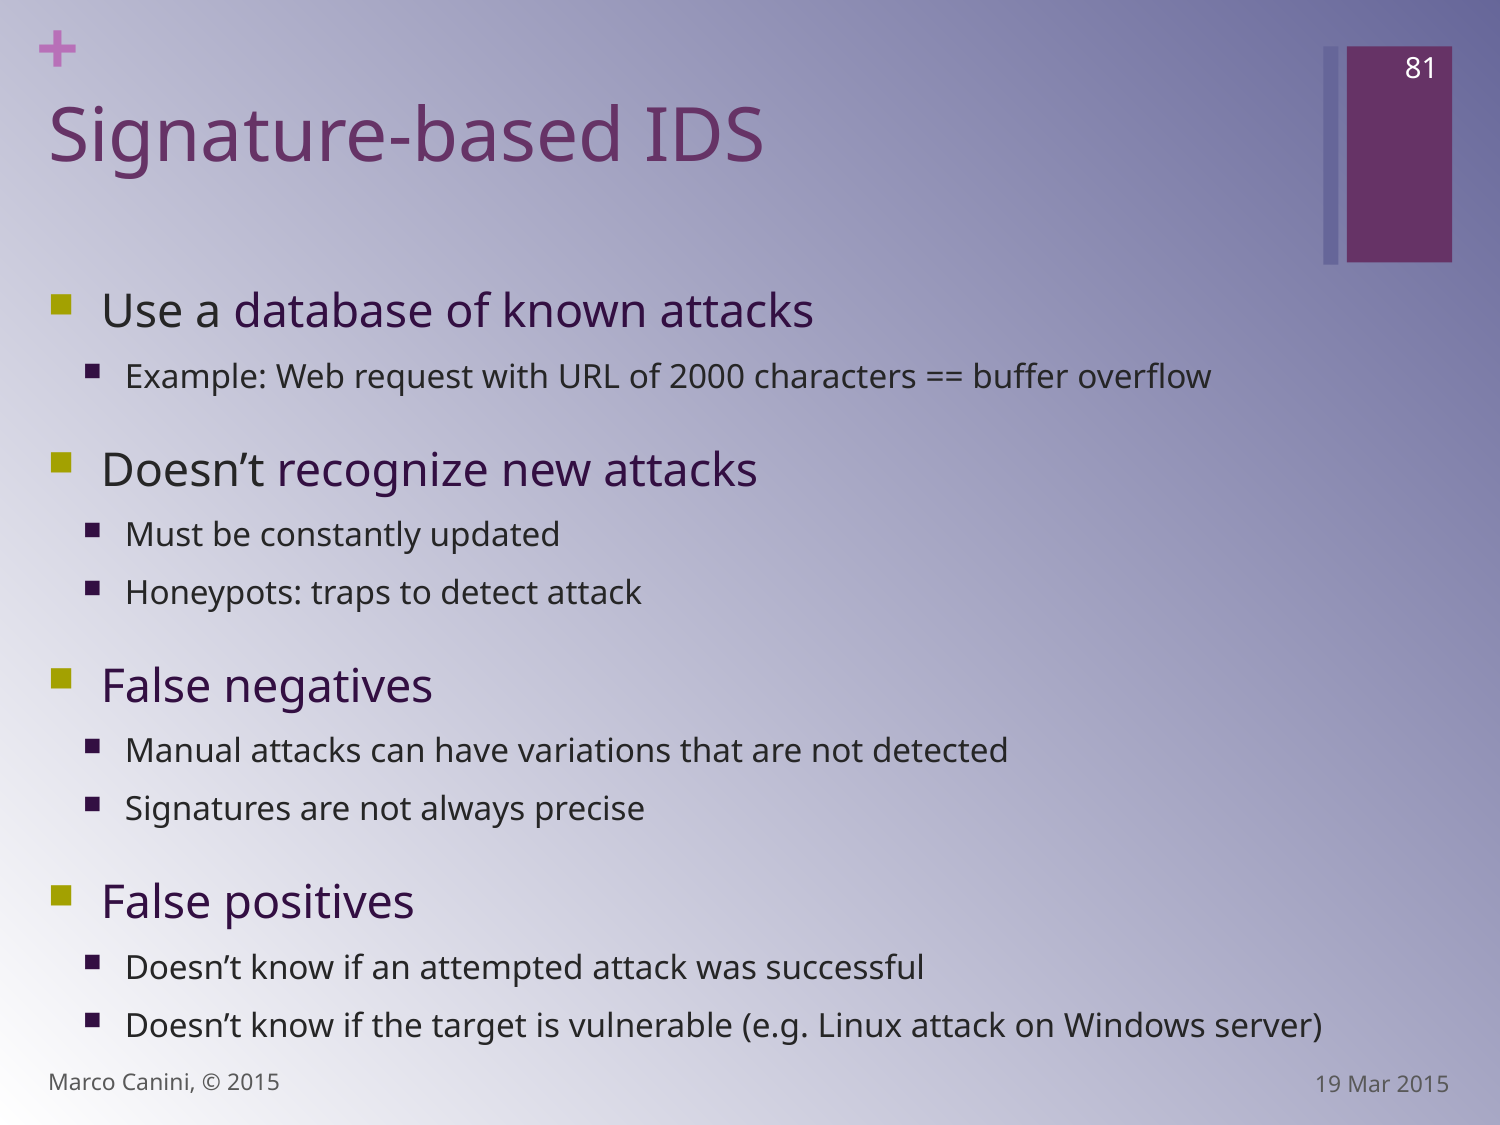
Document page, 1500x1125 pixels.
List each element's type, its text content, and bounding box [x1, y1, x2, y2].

slide_number 81 [1362, 39, 1454, 100]
footer Marco Canini, © 2015 [33, 1053, 1038, 1114]
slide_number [1114, 1053, 1465, 1114]
title Signature-based IDS [33, 79, 1322, 262]
list Use a database of known attacks Example: Web request with URL of 2000 characters == buffer overflow Doesn’t recognize new attacks Must be constantly updated Honeypots: traps to detect attack False negatives Manual attacks can have variations that are not detected Signatures are not always precise False positives Doesn’t know if an attempted attack was successful Doesn’t know if the target is vulnerable (e.g. Linux attack on Windows server) [33, 262, 1465, 1054]
